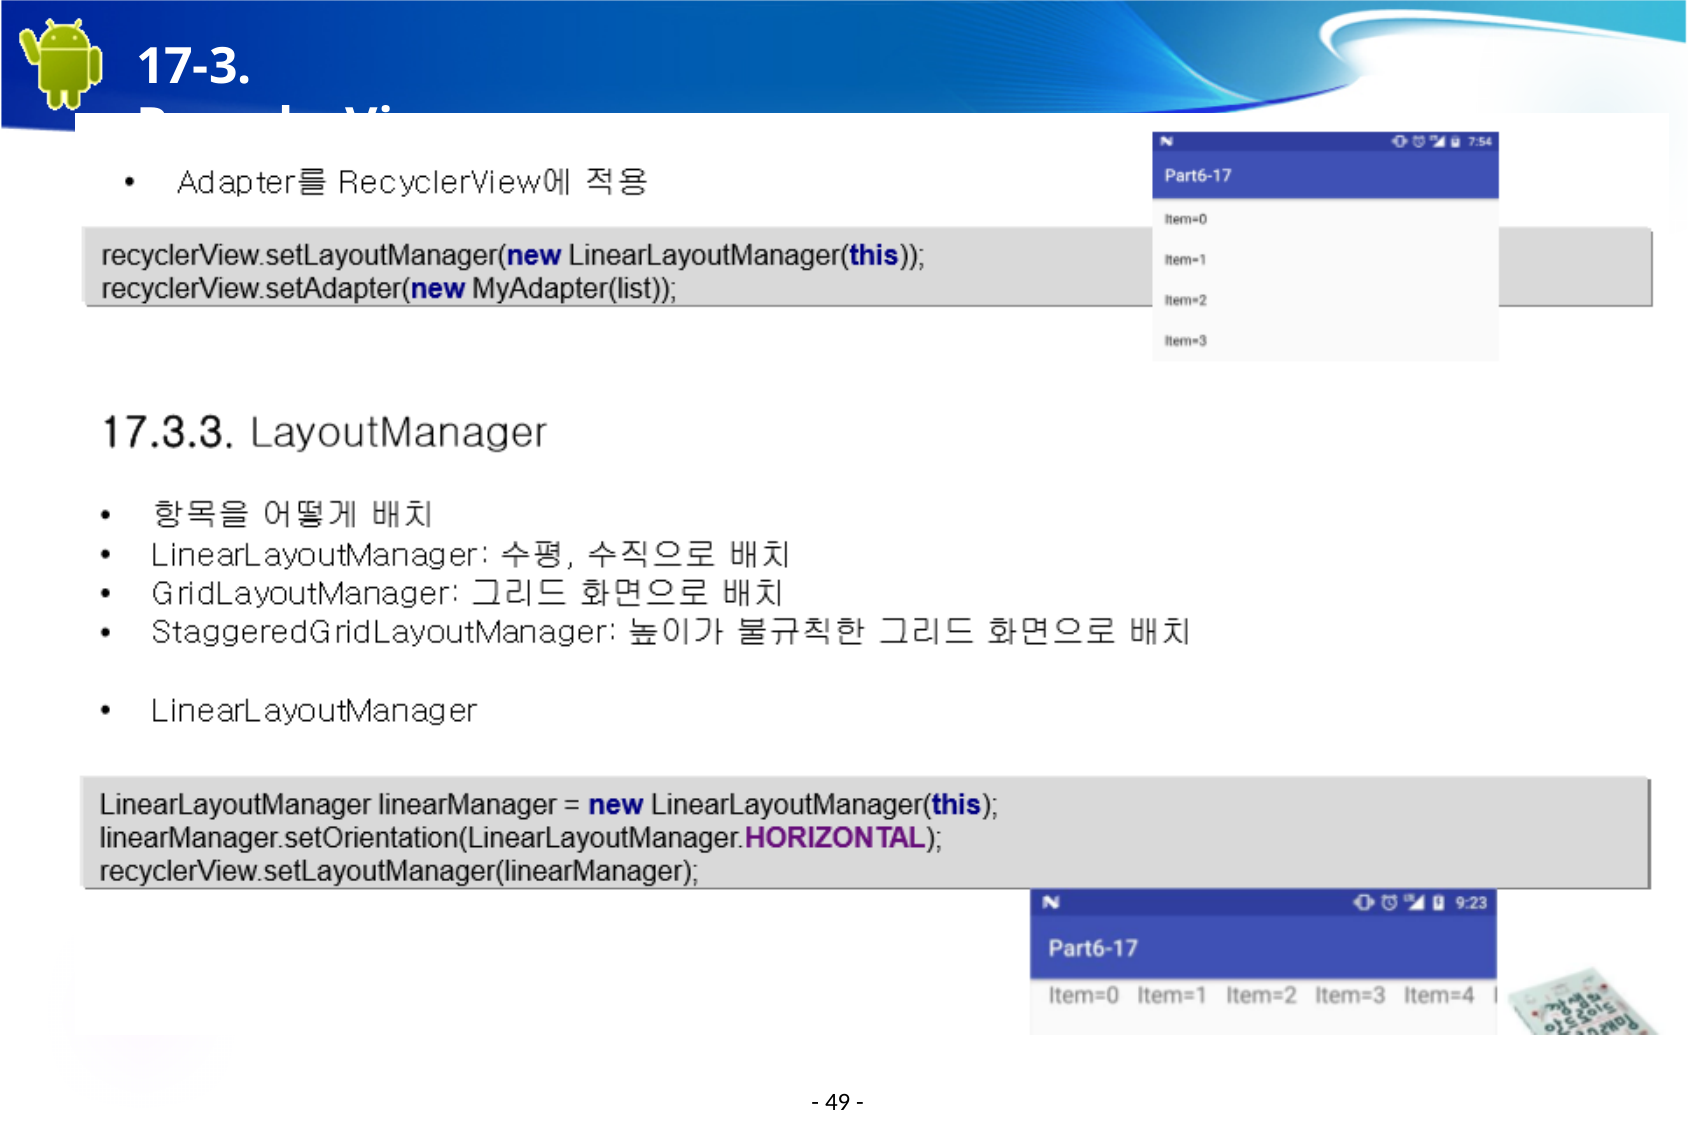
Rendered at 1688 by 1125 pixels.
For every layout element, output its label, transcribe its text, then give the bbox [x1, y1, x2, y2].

title 17-3. RecyclerView [134, 31, 591, 96]
picture [0, 0, 1688, 1036]
